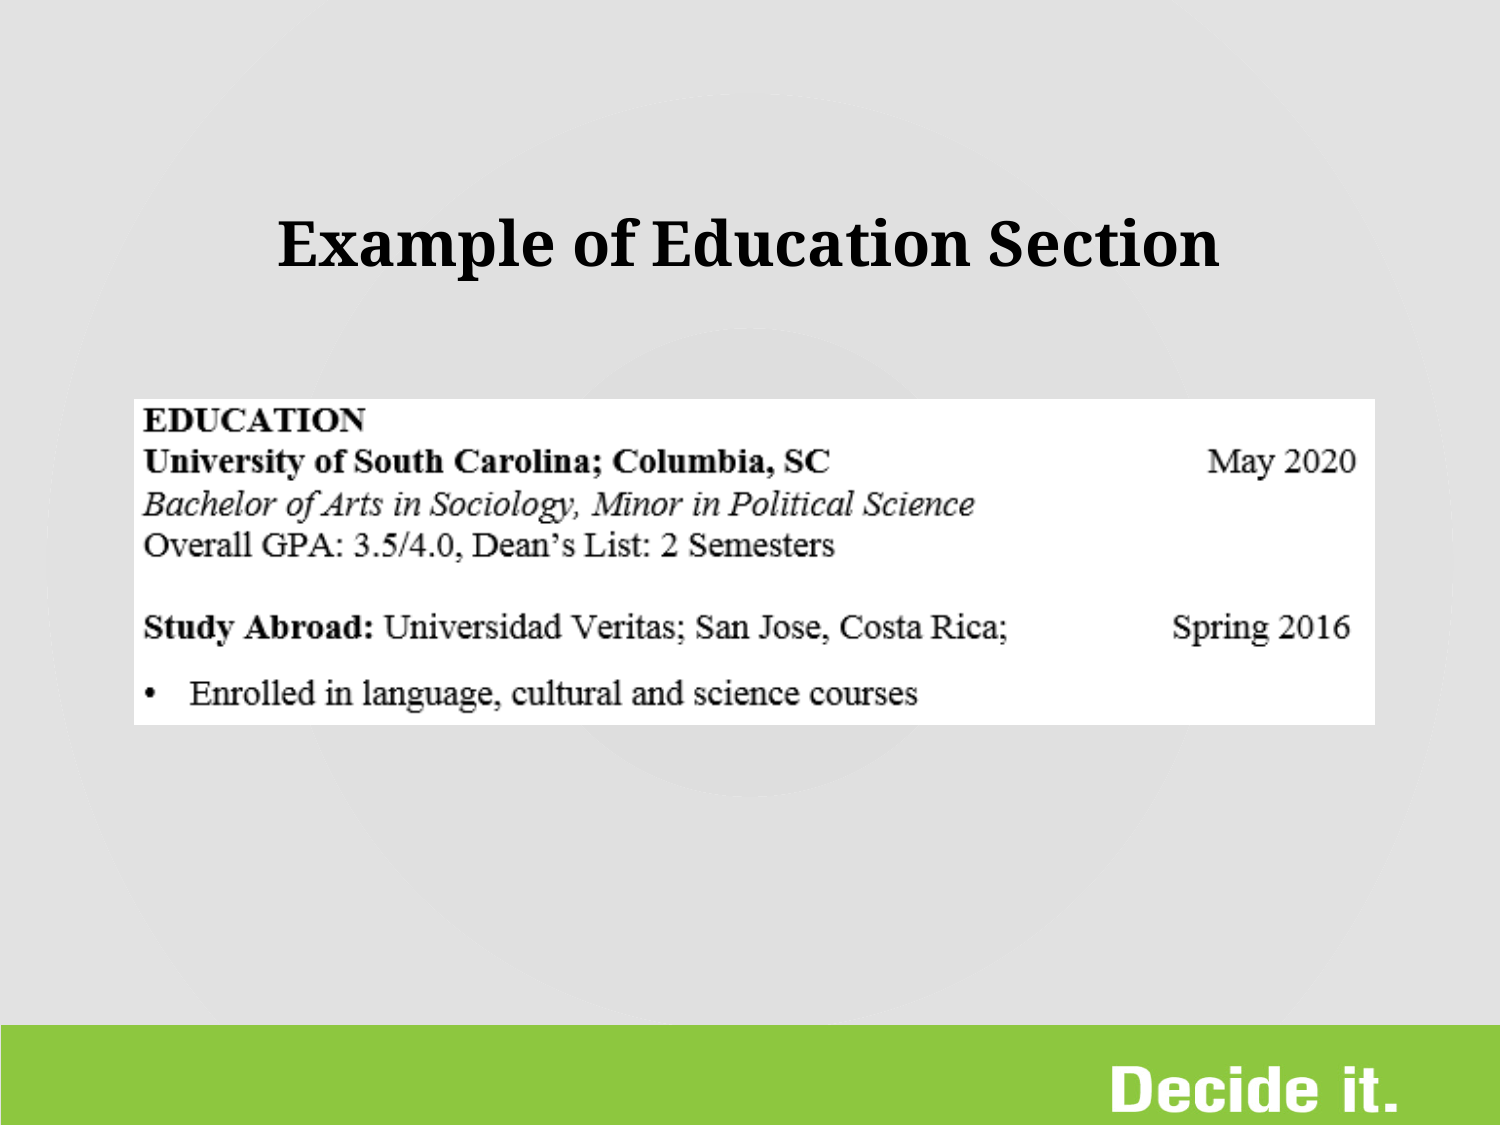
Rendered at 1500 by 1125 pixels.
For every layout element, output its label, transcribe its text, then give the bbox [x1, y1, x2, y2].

title Example of Education Section [200, 162, 1300, 330]
picture [2, 331, 1499, 1125]
